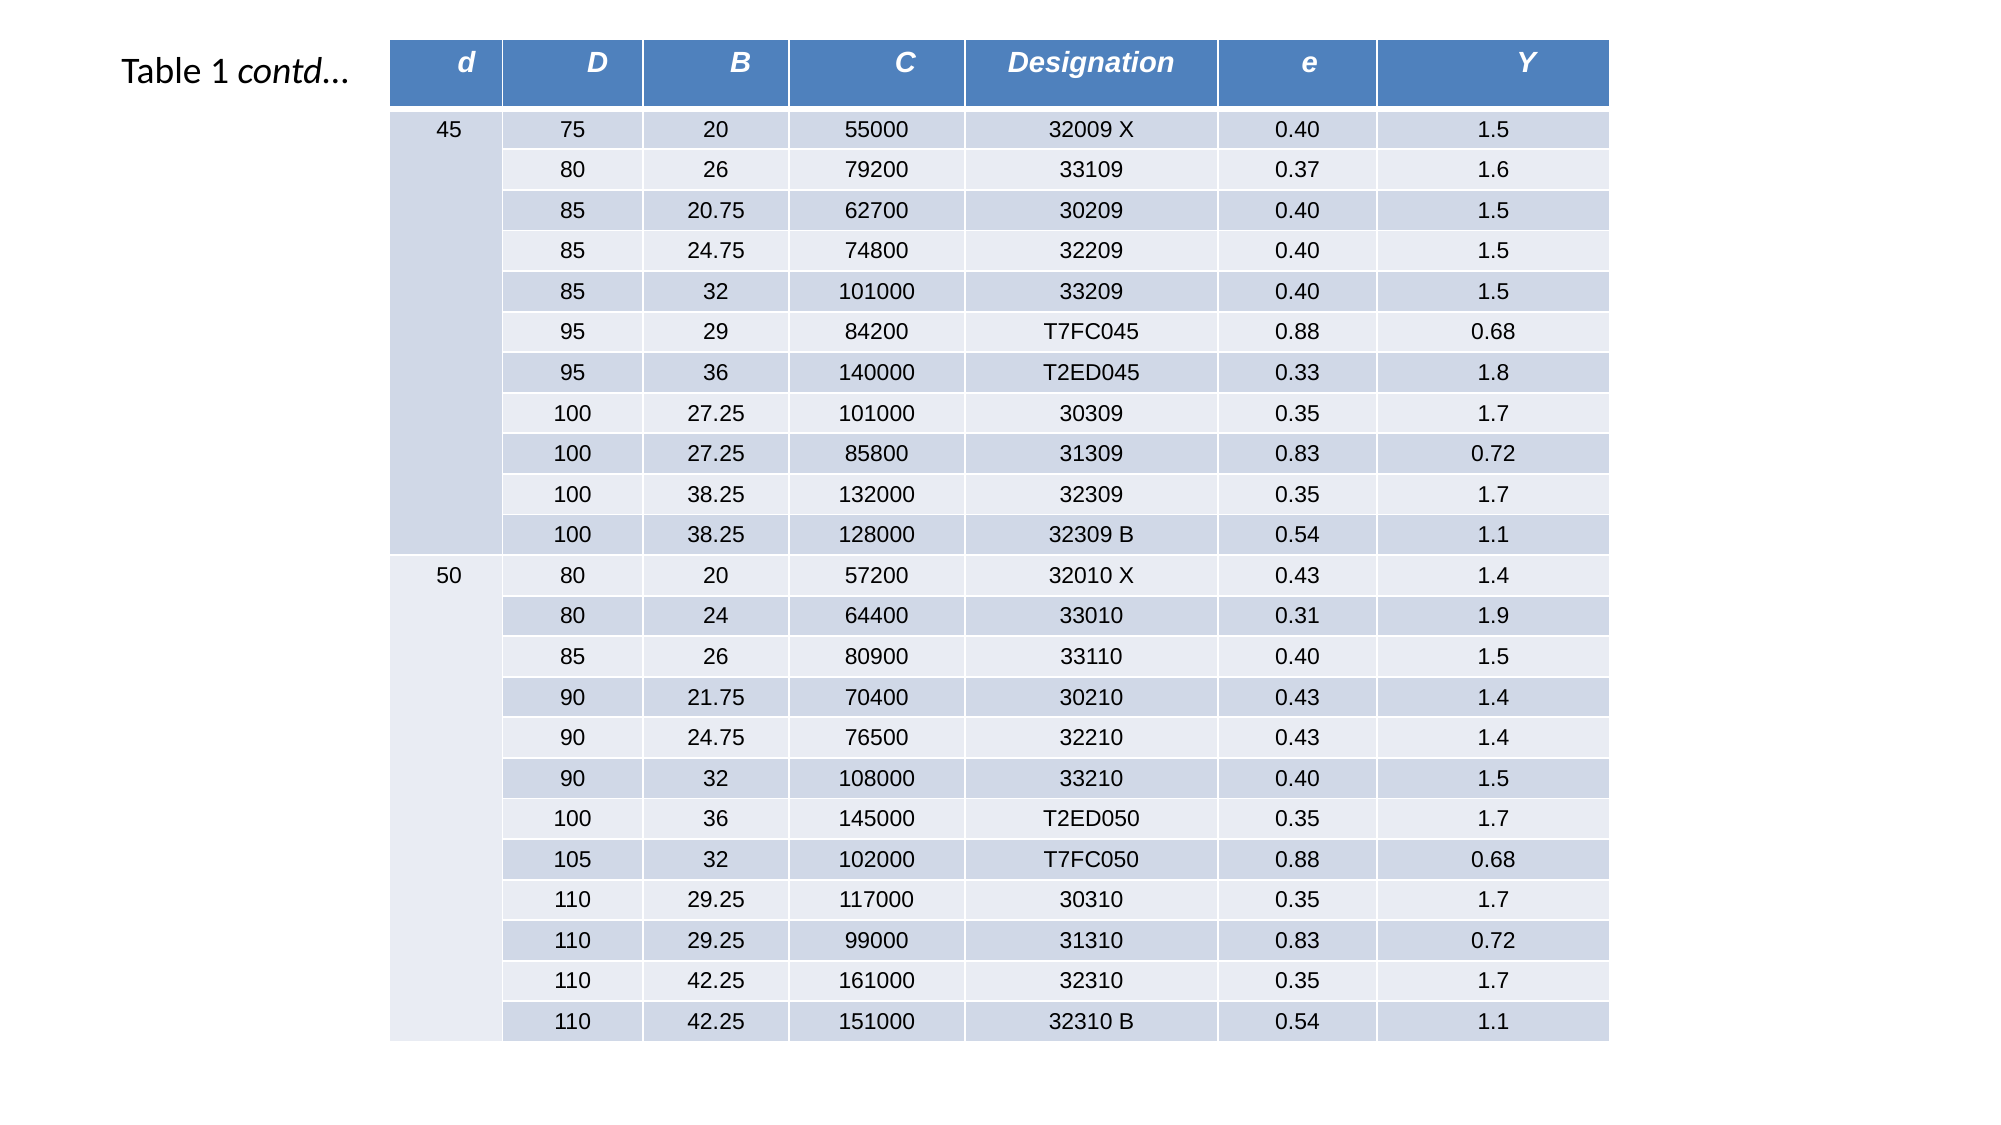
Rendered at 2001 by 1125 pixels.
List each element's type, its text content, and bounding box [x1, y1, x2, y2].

table_cell 1.9 [1378, 597, 1609, 635]
table_cell 85 [503, 231, 642, 270]
table_cell 1.5 [1378, 272, 1609, 311]
table_cell 74800 [790, 231, 964, 270]
table_cell 0.40 [1219, 191, 1376, 230]
table_cell T2ED050 [966, 799, 1217, 838]
table_cell 1.5 [1378, 191, 1609, 230]
table_cell 20 [644, 112, 788, 148]
table_cell 1.7 [1378, 394, 1609, 432]
table_cell 0.43 [1219, 556, 1376, 595]
table_cell 0.68 [1378, 840, 1609, 879]
table_cell 32 [644, 272, 788, 311]
table_cell 1.7 [1378, 799, 1609, 838]
table_cell 110 [503, 962, 642, 1000]
table_cell 76500 [790, 718, 964, 757]
table_cell 0.54 [1219, 1002, 1376, 1041]
table_cell 0.35 [1219, 881, 1376, 919]
table_cell 36 [644, 353, 788, 392]
table_cell 26 [644, 150, 788, 189]
table_cell 30210 [966, 678, 1217, 716]
table_cell 45 [390, 112, 502, 554]
table_cell 0.72 [1378, 921, 1609, 960]
table_cell 0.83 [1219, 921, 1376, 960]
table_cell 1.8 [1378, 353, 1609, 392]
table_header C [790, 40, 964, 106]
table_cell 1.5 [1378, 759, 1609, 798]
table_cell 26 [644, 637, 788, 676]
text_box Table 1 contd… [106, 38, 673, 99]
table_cell 24.75 [644, 231, 788, 270]
table_cell 0.83 [1219, 434, 1376, 473]
table_cell 0.35 [1219, 475, 1376, 514]
table_cell 132000 [790, 475, 964, 514]
table_cell T7FC045 [966, 313, 1217, 351]
table_cell 33209 [966, 272, 1217, 311]
table_header D [503, 99, 642, 106]
table_cell 85 [503, 637, 642, 676]
table_cell 110 [503, 921, 642, 960]
table_cell 29.25 [644, 921, 788, 960]
table_cell 117000 [790, 881, 964, 919]
table_cell 108000 [790, 759, 964, 798]
table_cell 0.68 [1378, 313, 1609, 351]
table_cell 42.25 [644, 962, 788, 1000]
table_cell 0.72 [1378, 434, 1609, 473]
table_cell 1.5 [1378, 112, 1609, 148]
table_cell 84200 [790, 313, 964, 351]
table_cell 29.25 [644, 881, 788, 919]
table_header Designation [966, 40, 1217, 106]
table_cell 1.6 [1378, 150, 1609, 189]
table_cell 27.25 [644, 394, 788, 432]
table_cell T7FC050 [966, 840, 1217, 879]
table_cell 62700 [790, 191, 964, 230]
table_cell 0.33 [1219, 353, 1376, 392]
table_cell 31310 [966, 921, 1217, 960]
table_cell 80 [503, 556, 642, 595]
table_cell 0.40 [1219, 231, 1376, 270]
table_cell 29 [644, 313, 788, 351]
table_cell 24.75 [644, 718, 788, 757]
table_cell 95 [503, 313, 642, 351]
table_cell 64400 [790, 597, 964, 635]
table_cell 32310 [966, 962, 1217, 1000]
table_cell 99000 [790, 921, 964, 960]
table_cell 1.5 [1378, 231, 1609, 270]
table_cell 38.25 [644, 475, 788, 514]
table_cell 90 [503, 678, 642, 716]
table_cell 31309 [966, 434, 1217, 473]
table_cell 20.75 [644, 191, 788, 230]
table_cell 0.88 [1219, 840, 1376, 879]
table_cell 1.1 [1378, 515, 1609, 554]
table_cell 0.40 [1219, 759, 1376, 798]
table_cell 90 [503, 718, 642, 757]
table_cell 0.40 [1219, 272, 1376, 311]
table_cell 80 [503, 150, 642, 189]
table_cell 140000 [790, 353, 964, 392]
table_cell 105 [503, 840, 642, 879]
table_header Y [1378, 40, 1609, 106]
table_cell 100 [503, 475, 642, 514]
table_cell 0.35 [1219, 799, 1376, 838]
table_header e [1219, 40, 1376, 106]
table_cell 1.5 [1378, 637, 1609, 676]
table_cell 57200 [790, 556, 964, 595]
table_cell 100 [503, 434, 642, 473]
table_cell 32309 [966, 475, 1217, 514]
table_cell 110 [503, 881, 642, 919]
table_cell 0.40 [1219, 112, 1376, 148]
table_cell 101000 [790, 394, 964, 432]
table_cell 1.7 [1378, 475, 1609, 514]
table_cell 161000 [790, 962, 964, 1000]
table_cell 21.75 [644, 678, 788, 716]
table_cell 42.25 [644, 1002, 788, 1041]
table_cell 1.4 [1378, 678, 1609, 716]
table_cell 101000 [790, 272, 964, 311]
table_cell T2ED045 [966, 353, 1217, 392]
table_cell 151000 [790, 1002, 964, 1041]
table_cell 145000 [790, 799, 964, 838]
table_cell 85 [503, 272, 642, 311]
table_cell 32009 X [966, 112, 1217, 148]
table_cell 32210 [966, 718, 1217, 757]
table_cell 27.25 [644, 434, 788, 473]
table_cell 32 [644, 840, 788, 879]
table_cell 32 [644, 759, 788, 798]
table_cell 33210 [966, 759, 1217, 798]
table_cell 80900 [790, 637, 964, 676]
table_cell 1.7 [1378, 962, 1609, 1000]
table_cell 32010 X [966, 556, 1217, 595]
table_cell 80 [503, 597, 642, 635]
table_cell 30310 [966, 881, 1217, 919]
table_cell 33110 [966, 637, 1217, 676]
table_cell 38.25 [644, 515, 788, 554]
table_cell 32309 B [966, 515, 1217, 554]
table_cell 0.43 [1219, 718, 1376, 757]
table_cell 33109 [966, 150, 1217, 189]
table_cell 85800 [790, 434, 964, 473]
table_cell 70400 [790, 678, 964, 716]
table_cell 0.40 [1219, 637, 1376, 676]
table_cell 102000 [790, 840, 964, 879]
table_header B [644, 40, 788, 106]
table_cell 50 [390, 556, 502, 1041]
table_cell 110 [503, 1002, 642, 1041]
table_cell 75 [503, 112, 642, 148]
table_cell 128000 [790, 515, 964, 554]
table_cell 36 [644, 799, 788, 838]
table_cell 33010 [966, 597, 1217, 635]
table_cell 85 [503, 191, 642, 230]
table_cell 100 [503, 394, 642, 432]
table_cell 100 [503, 799, 642, 838]
table_cell 0.88 [1219, 313, 1376, 351]
table_cell 24 [644, 597, 788, 635]
table_cell 79200 [790, 150, 964, 189]
table_cell 95 [503, 353, 642, 392]
table_cell 55000 [790, 112, 964, 148]
table_cell 90 [503, 759, 642, 798]
table_cell 1.4 [1378, 556, 1609, 595]
table_cell 0.37 [1219, 150, 1376, 189]
table_cell 0.31 [1219, 597, 1376, 635]
table_header d [390, 99, 502, 106]
table_cell 32209 [966, 231, 1217, 270]
table_cell 0.35 [1219, 394, 1376, 432]
table_cell 0.43 [1219, 678, 1376, 716]
table_cell 1.1 [1378, 1002, 1609, 1041]
table_cell 0.35 [1219, 962, 1376, 1000]
table_cell 1.4 [1378, 718, 1609, 757]
table_cell 1.7 [1378, 881, 1609, 919]
table_cell 20 [644, 556, 788, 595]
table_cell 30209 [966, 191, 1217, 230]
table_cell 100 [503, 515, 642, 554]
table_cell 0.54 [1219, 515, 1376, 554]
table_cell 30309 [966, 394, 1217, 432]
table_cell 32310 B [966, 1002, 1217, 1041]
